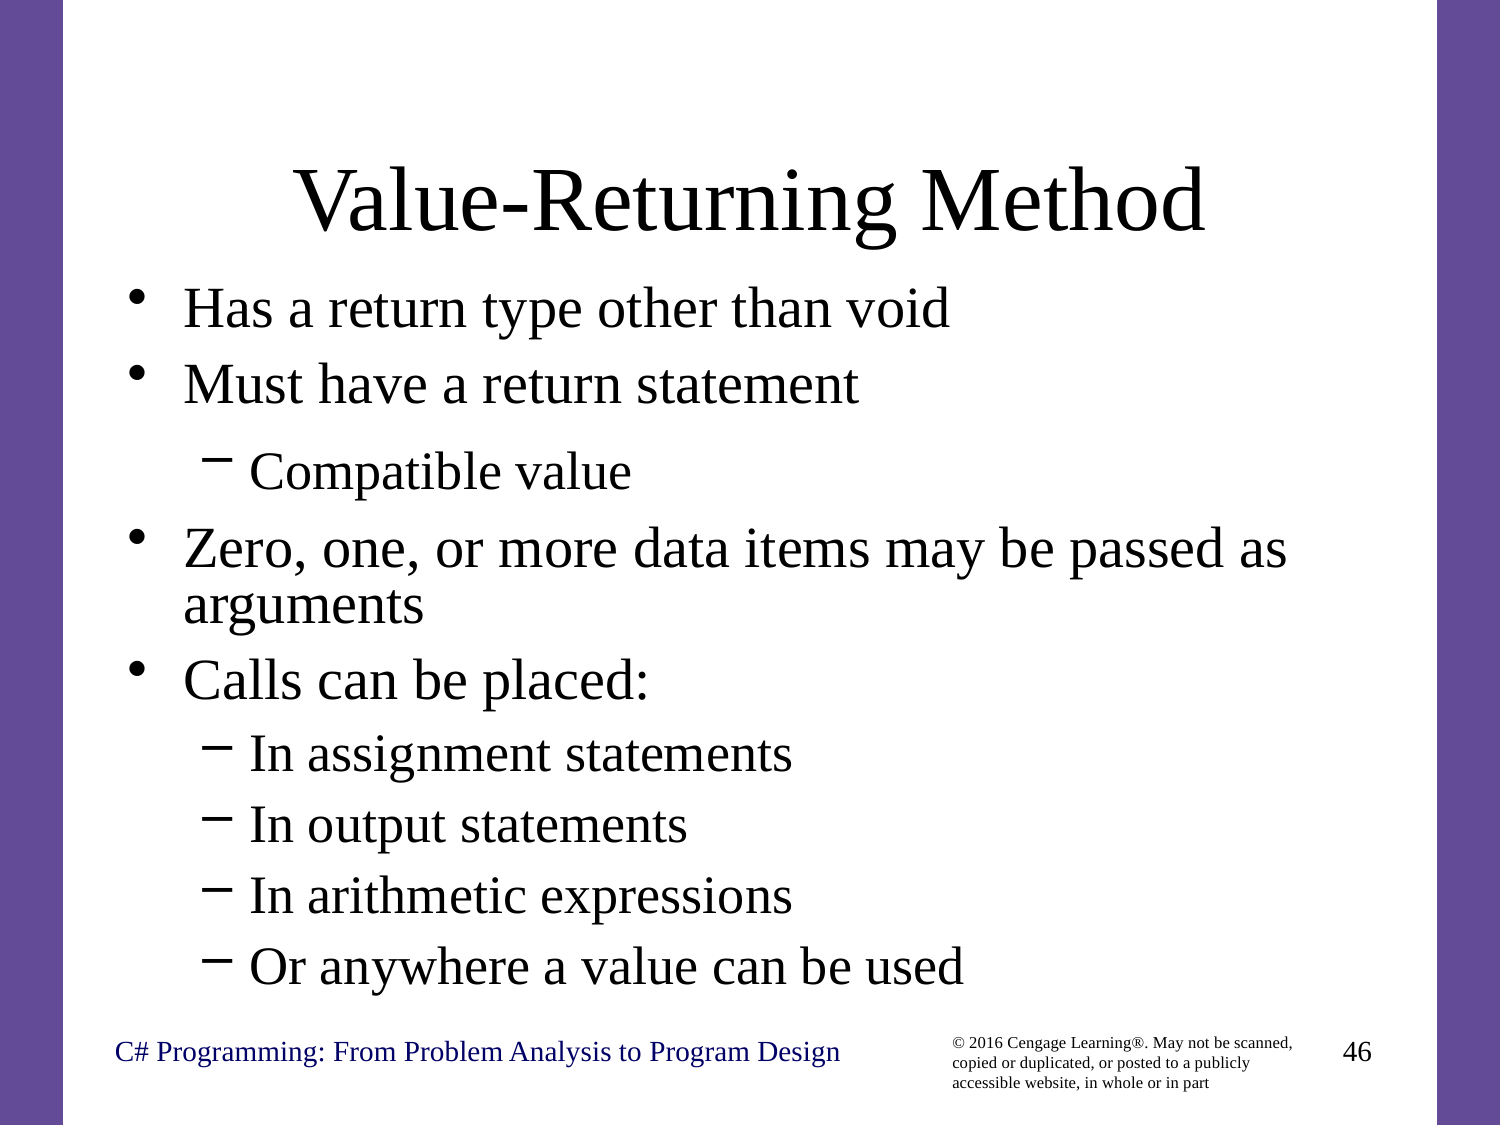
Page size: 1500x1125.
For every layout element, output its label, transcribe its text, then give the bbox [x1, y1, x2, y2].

picture [0, 0, 63, 1125]
slide_number 46 [1074, 1024, 1388, 1101]
text_box Has a return type other than void Must have a return statement Compatible value Zero, one, or more data items may be passed as arguments Calls can be placed: In assignment statements In output statements In arithmetic expressions Or anywhere a value can be used [112, 275, 1388, 1000]
footer C# Programming: From Problem Analysis to Program Design [99, 1024, 988, 1101]
title Value-Returning Method [112, 99, 1388, 275]
picture [1437, 0, 1500, 1125]
